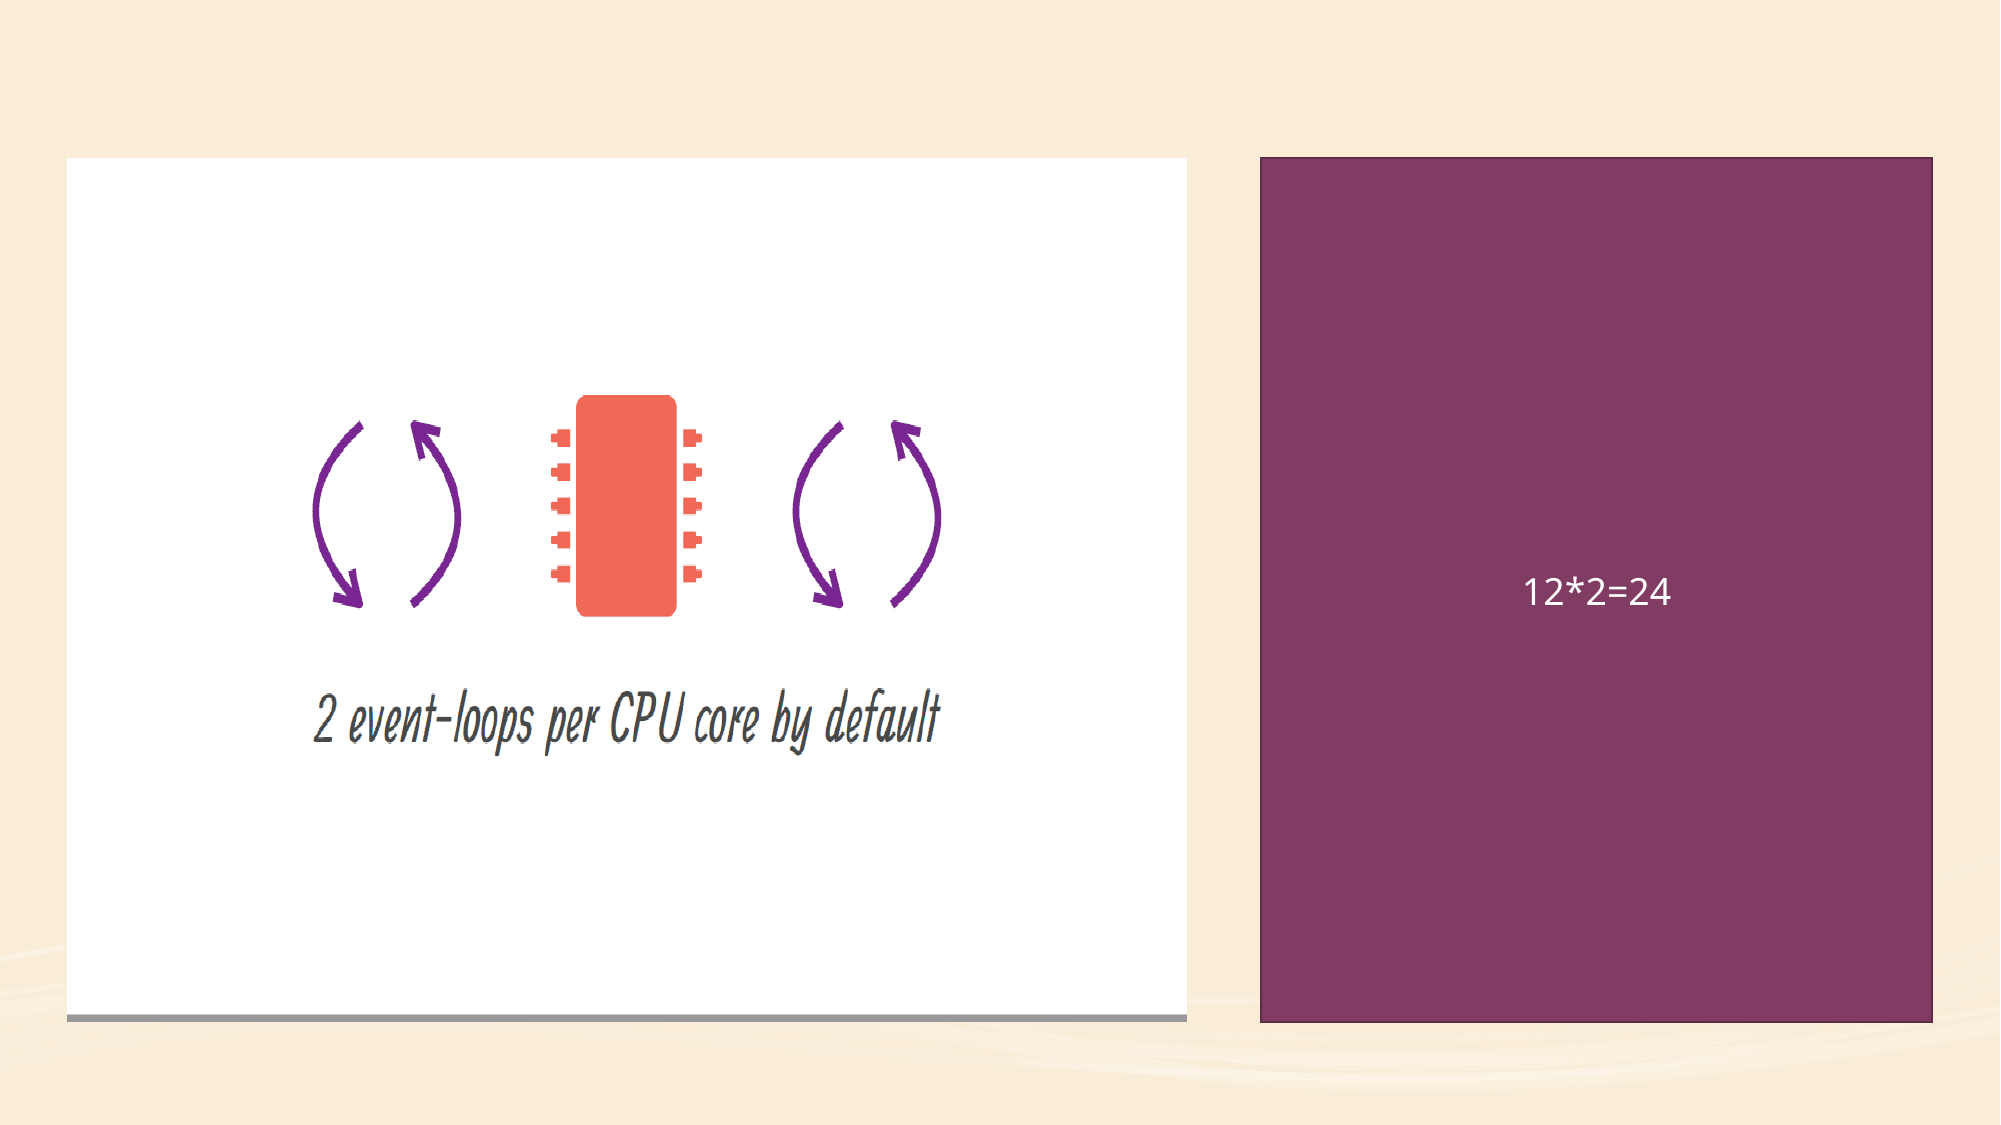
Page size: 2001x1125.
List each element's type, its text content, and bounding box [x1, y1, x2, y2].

text_box 12*2=24 [1260, 157, 1933, 1023]
picture [67, 158, 1187, 1023]
